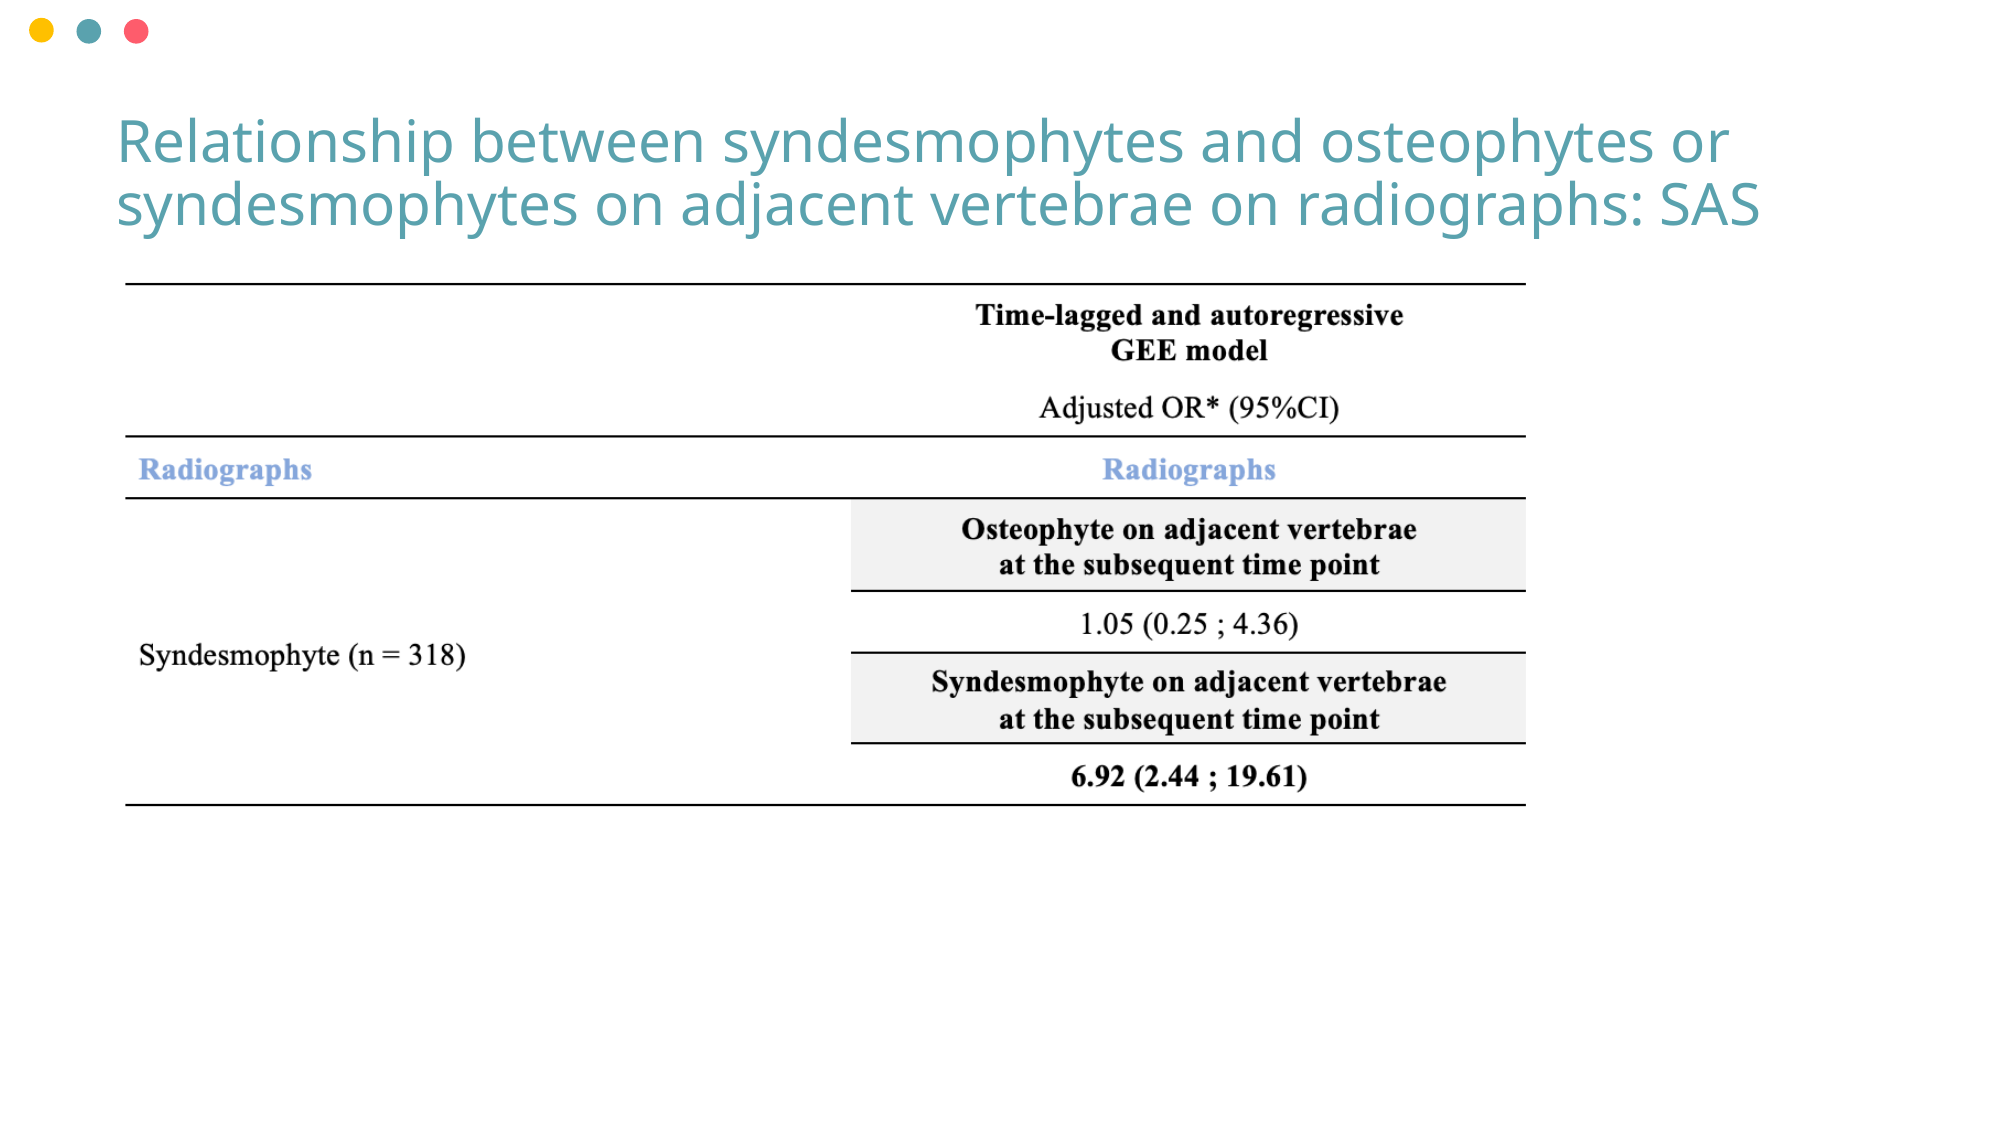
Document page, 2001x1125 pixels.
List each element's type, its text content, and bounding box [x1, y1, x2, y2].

title Relationship between syndesmophytes and osteophytes or syndesmophytes on adjacent vertebrae on radiographs: SAS [101, 81, 1890, 269]
text_box [122, 17, 150, 45]
picture [110, 272, 1537, 815]
text_box [28, 16, 55, 44]
text_box [75, 17, 103, 45]
